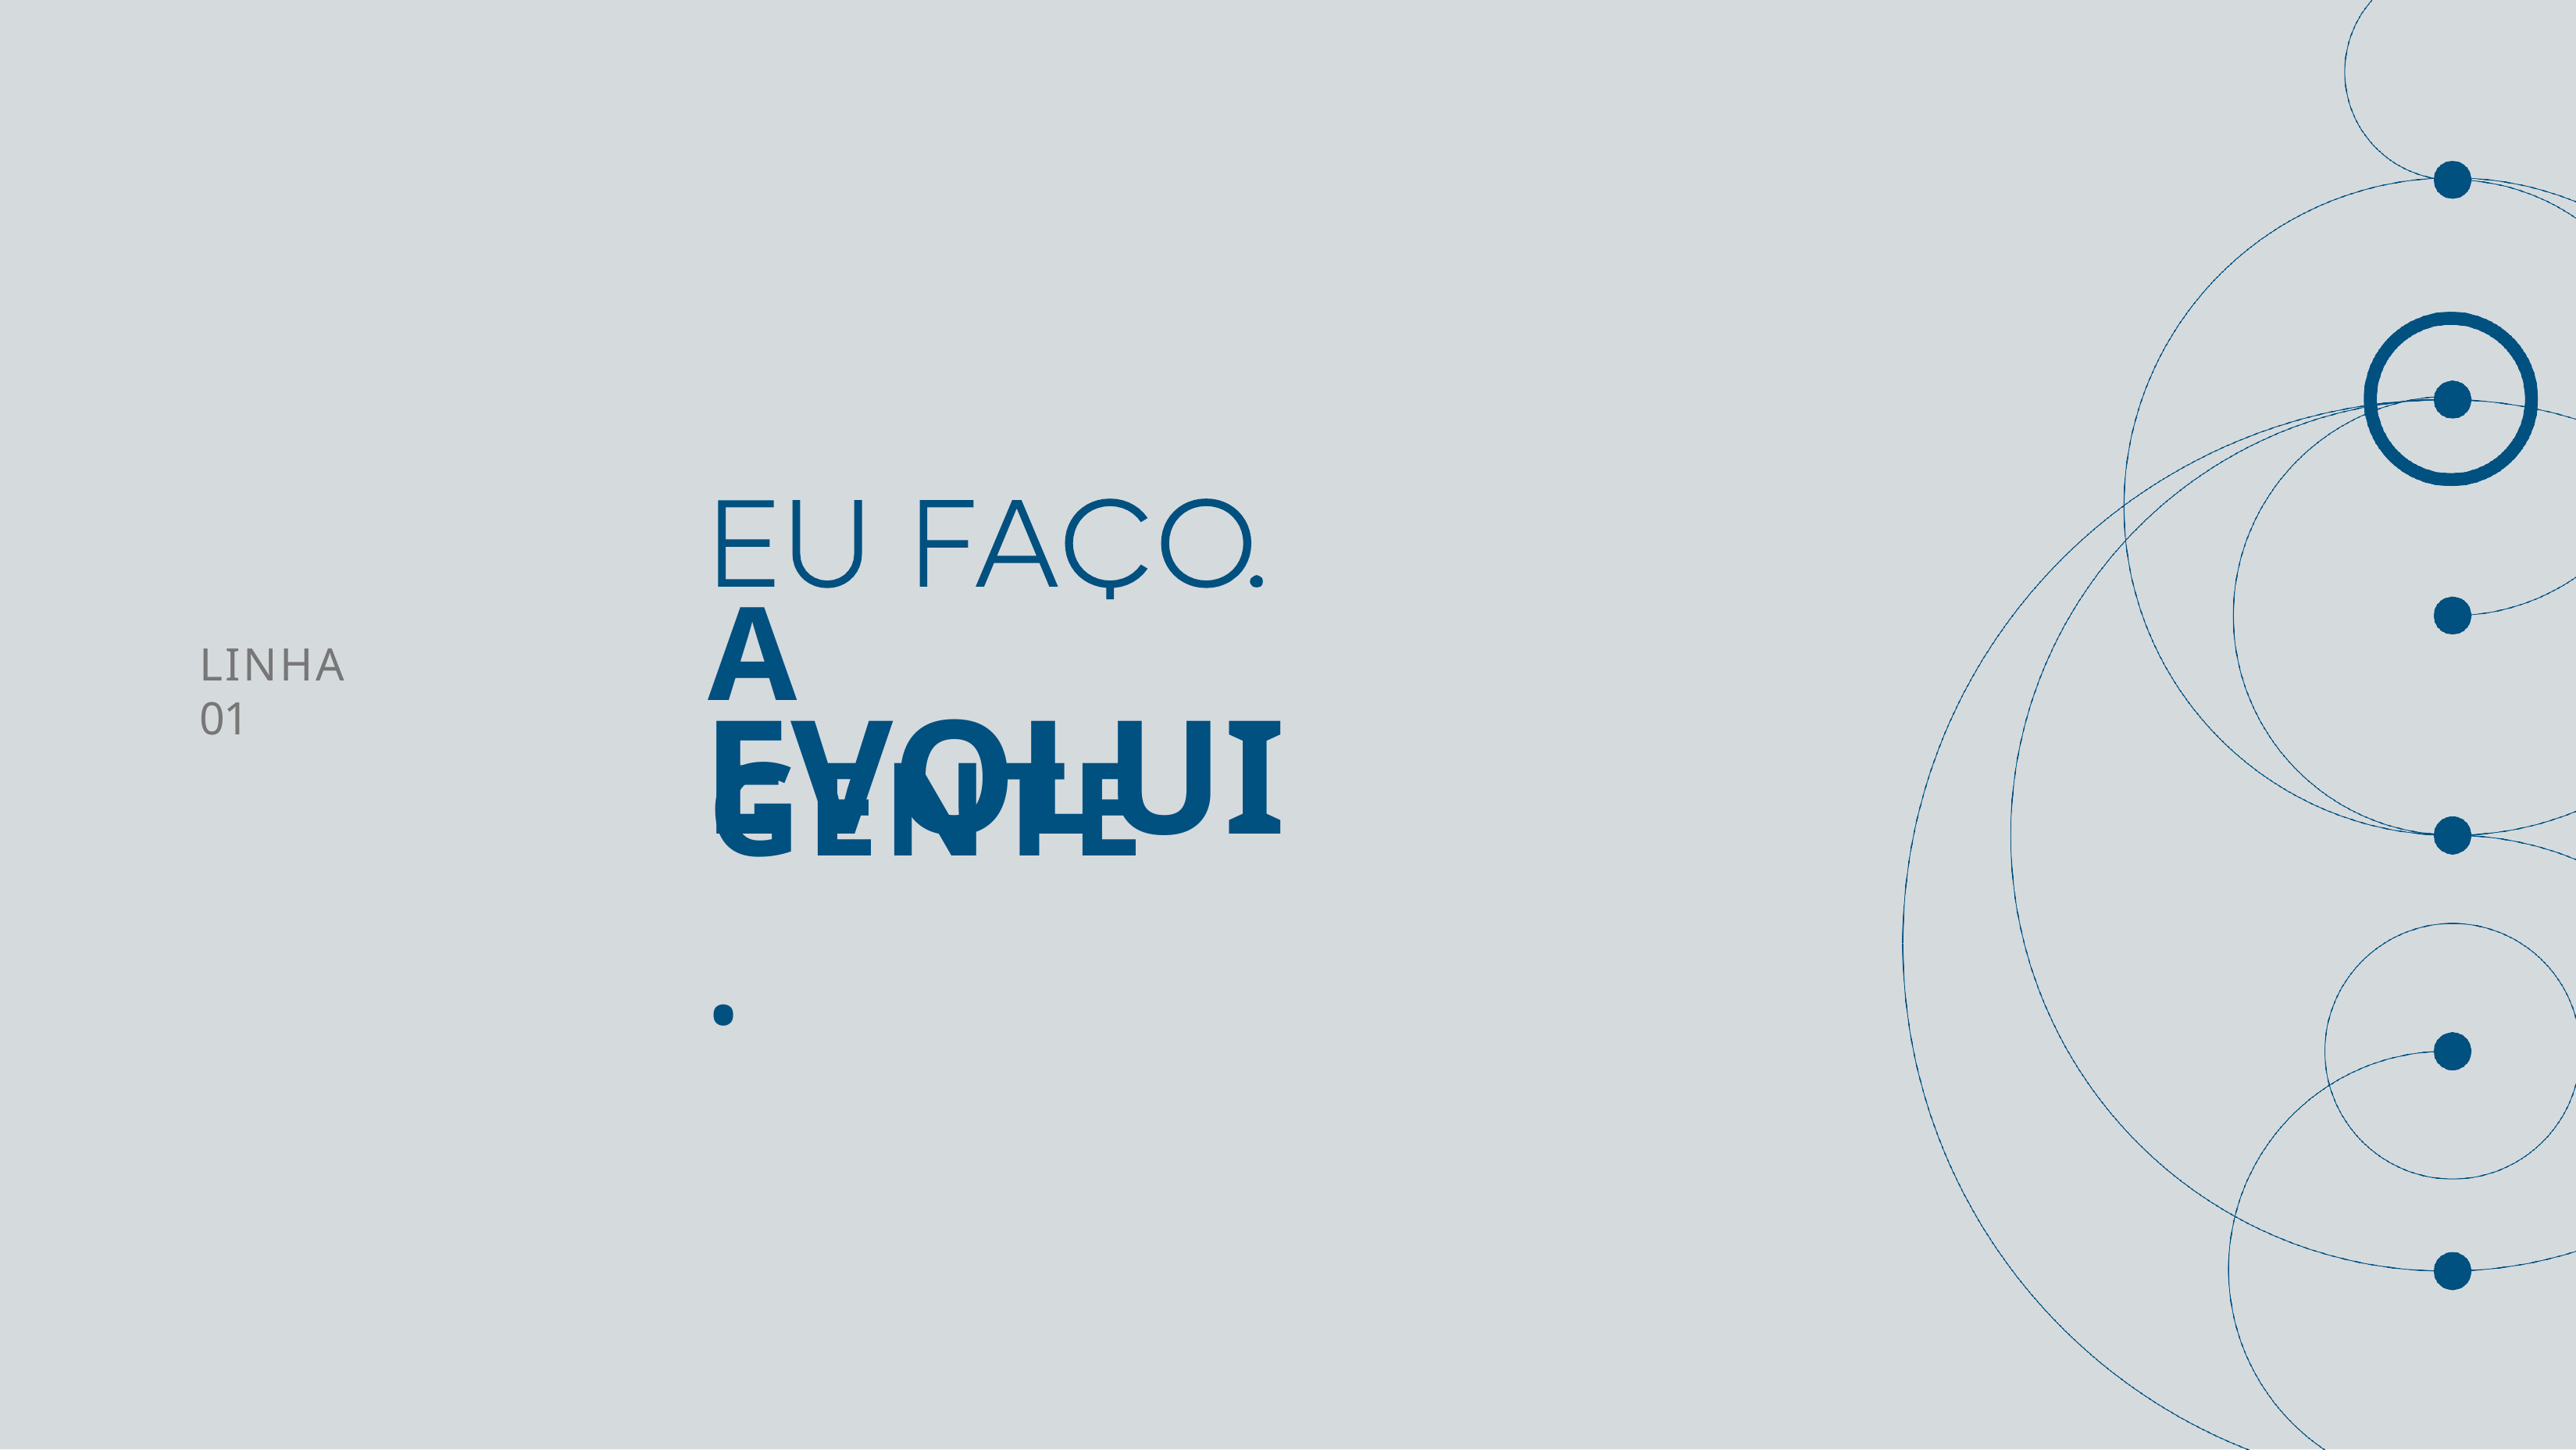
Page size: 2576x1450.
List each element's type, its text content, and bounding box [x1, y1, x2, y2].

text_box [919, 500, 974, 587]
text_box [1161, 498, 1263, 588]
text_box [1065, 498, 1148, 600]
text_box [718, 500, 775, 587]
picture [1901, 0, 2576, 1450]
text_box LINHA 01 [198, 634, 412, 744]
text_box EVOLUI. [701, 673, 1286, 1055]
text_box [976, 500, 1058, 587]
text_box [792, 500, 862, 588]
title A GENTE [706, 569, 1254, 673]
